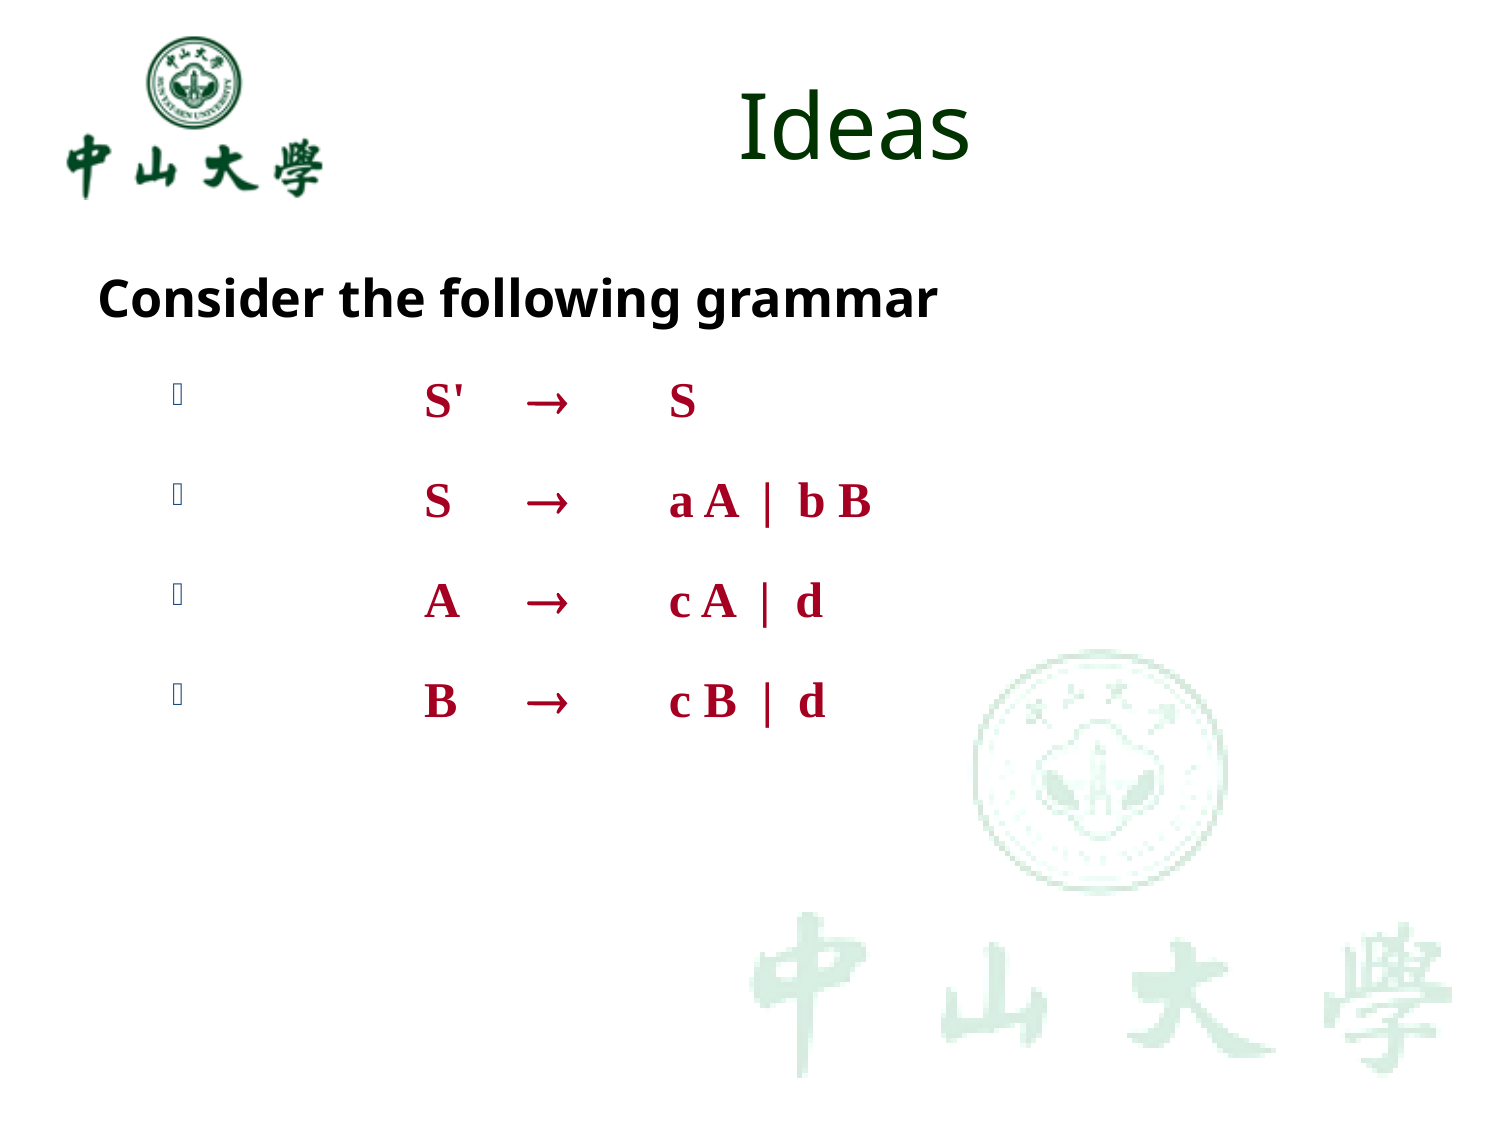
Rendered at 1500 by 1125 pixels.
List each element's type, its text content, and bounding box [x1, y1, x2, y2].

list Consider the following grammar S'  S S  a A | b B A  c A | d B  c B | d [81, 257, 1426, 1020]
title Ideas [280, 46, 1430, 200]
picture [46, 35, 340, 200]
